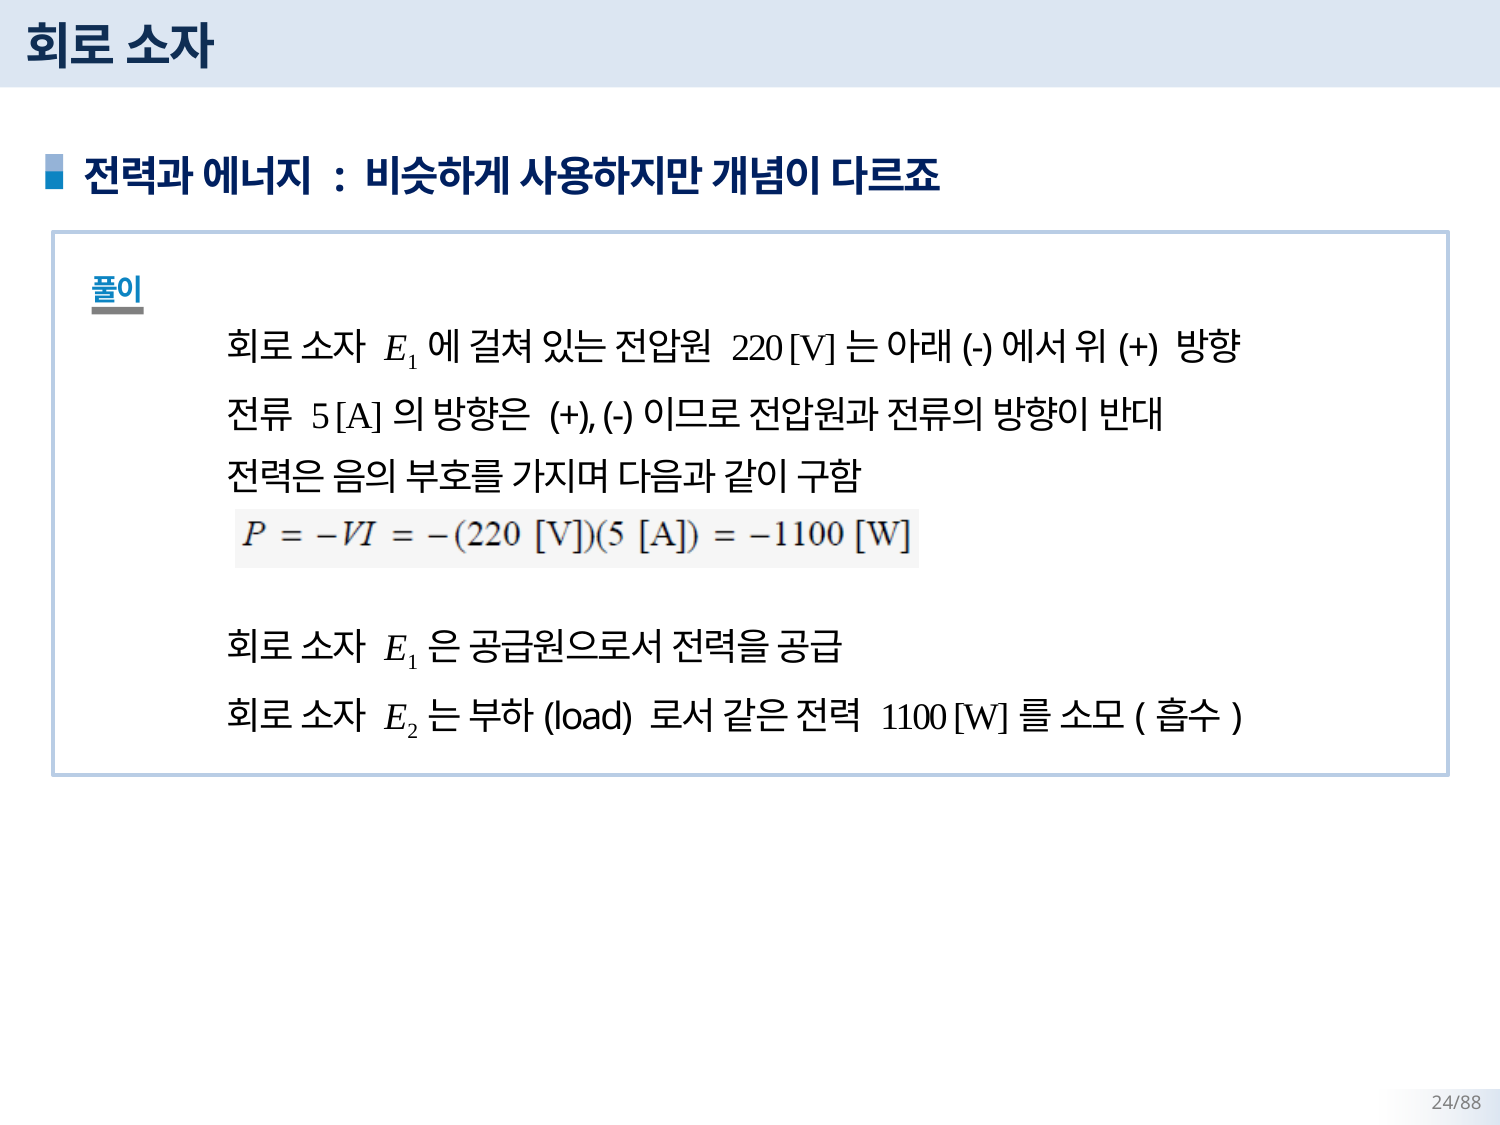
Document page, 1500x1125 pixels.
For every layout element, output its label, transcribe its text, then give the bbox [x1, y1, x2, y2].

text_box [74, 260, 160, 315]
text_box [45, 136, 1450, 204]
text_box [51, 230, 1450, 777]
title 회로 소자 [10, 5, 1288, 84]
picture [235, 509, 919, 568]
